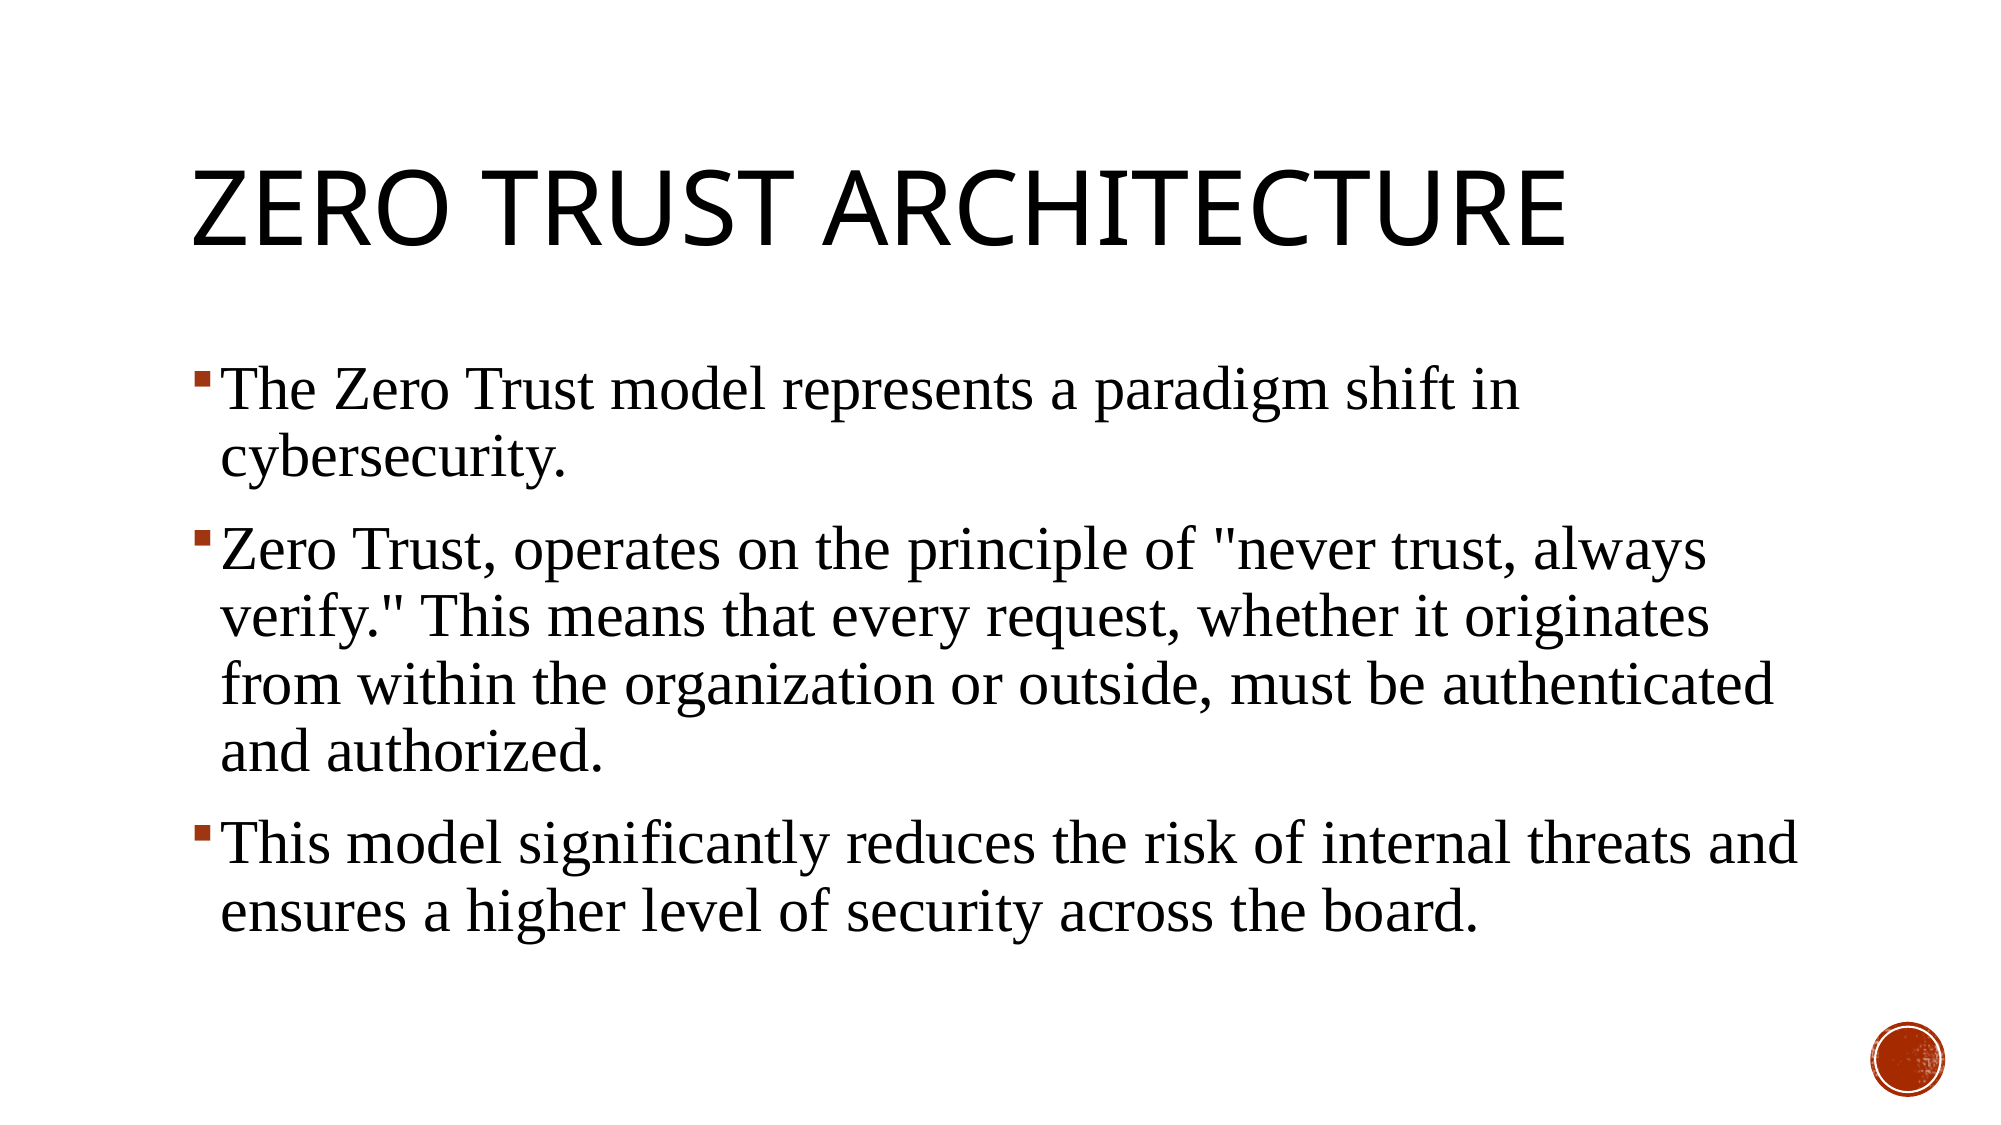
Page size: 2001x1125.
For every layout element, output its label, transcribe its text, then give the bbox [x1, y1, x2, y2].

list The Zero Trust model represents a paradigm shift in cybersecurity. Zero Trust, operates on the principle of "never trust, always verify." This means that every request, whether it originates from within the organization or outside, must be authenticated and authorized. This model significantly reduces the risk of internal threats and ensures a higher level of security across the board. [175, 348, 1826, 1013]
title Zero Trust Architecture [175, 79, 1826, 344]
